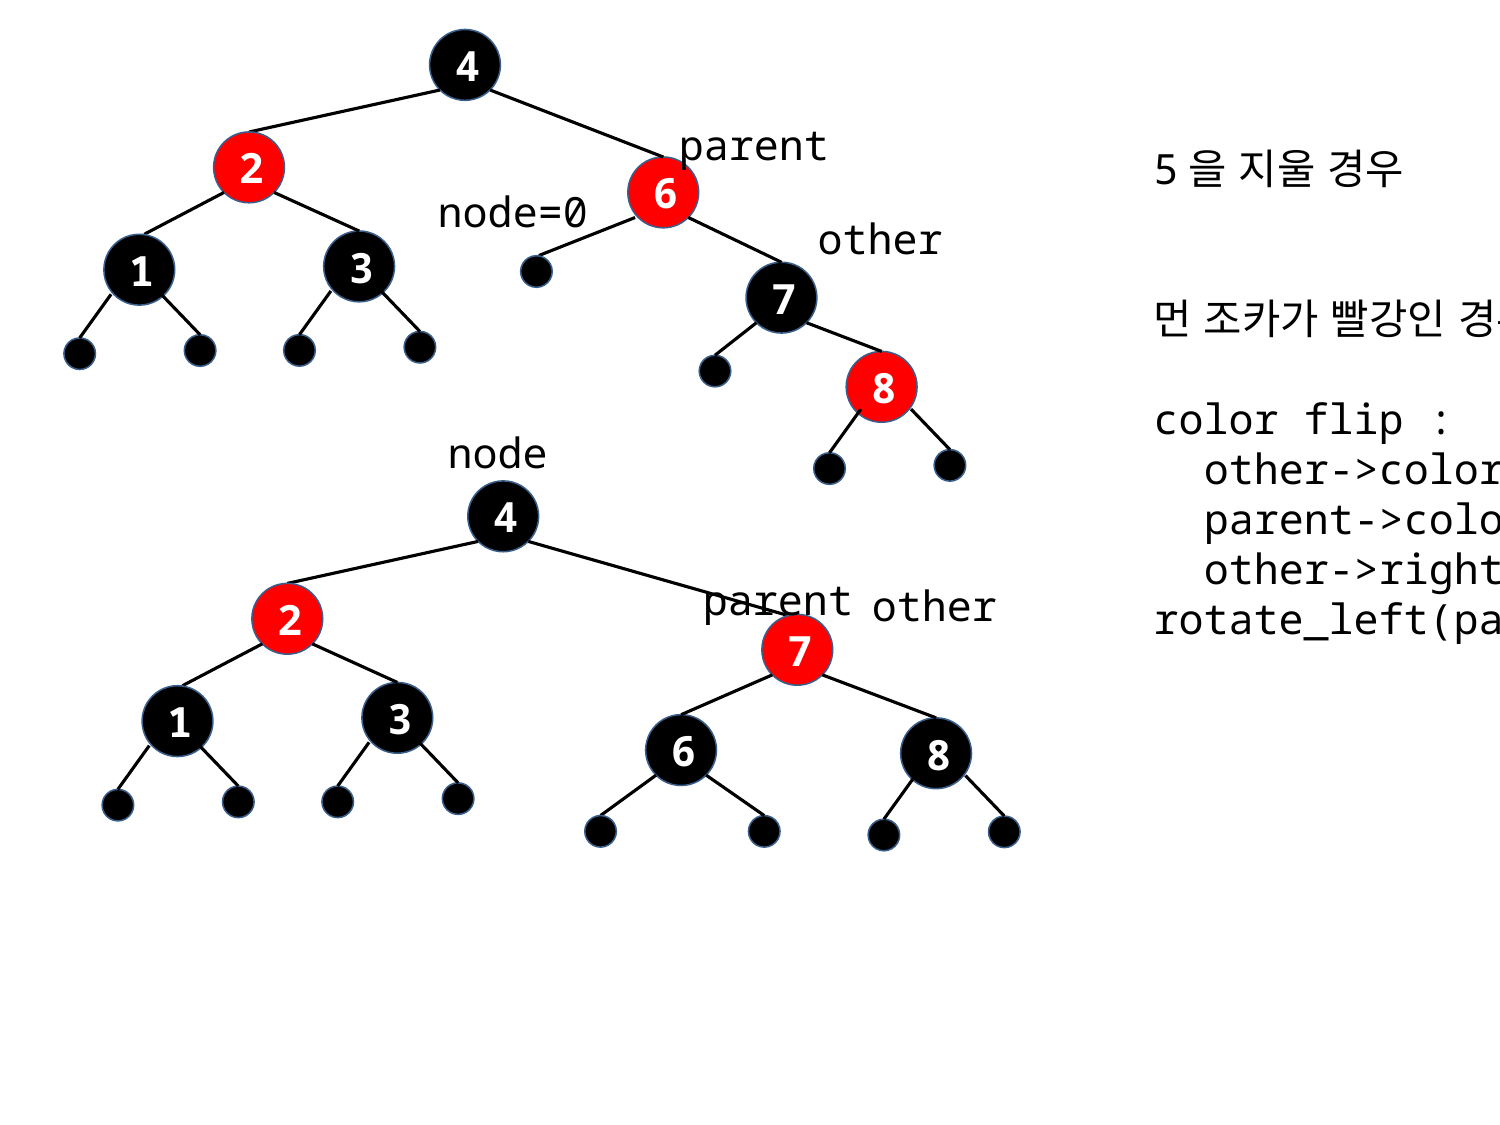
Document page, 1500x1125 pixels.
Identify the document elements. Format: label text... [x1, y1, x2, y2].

text_box [281, 333, 318, 369]
text_box node=0 [422, 178, 603, 244]
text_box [538, 217, 636, 256]
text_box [910, 408, 951, 450]
text_box parent [664, 111, 844, 177]
text_box 1 [101, 232, 177, 308]
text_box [418, 742, 459, 784]
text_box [337, 742, 370, 787]
text_box [182, 333, 218, 369]
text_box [883, 775, 916, 820]
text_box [965, 775, 1005, 817]
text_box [705, 774, 765, 816]
text_box [319, 784, 356, 820]
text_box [714, 322, 757, 356]
text_box other [802, 205, 958, 271]
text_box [79, 294, 112, 339]
text_box [220, 784, 257, 820]
text_box [811, 451, 848, 487]
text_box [822, 674, 937, 719]
text_box 6 [643, 713, 719, 788]
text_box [380, 290, 421, 332]
text_box [582, 814, 619, 850]
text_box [160, 294, 201, 335]
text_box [600, 774, 657, 816]
text_box 6 [625, 164, 701, 230]
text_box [287, 541, 479, 584]
text_box [866, 818, 902, 853]
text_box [117, 745, 150, 790]
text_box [182, 643, 263, 686]
text_box other [857, 572, 1012, 638]
text_box 8 [898, 716, 974, 791]
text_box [528, 541, 804, 621]
text_box 4 [427, 27, 503, 103]
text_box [248, 89, 441, 133]
text_box [697, 354, 733, 389]
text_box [273, 192, 360, 232]
text_box [100, 788, 136, 824]
text_box [440, 781, 476, 817]
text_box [680, 674, 773, 715]
text_box [518, 254, 555, 290]
text_box 5을 지울 경우 먼 조카가 빨강인 경우 color flip : other->color=parent->color; parent->color=BLACK other->right->color=BLACK rotate_left(parent) [1138, 135, 1500, 701]
text_box [746, 813, 783, 850]
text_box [806, 322, 882, 352]
text_box 1 [139, 683, 216, 759]
text_box 2 [249, 581, 325, 657]
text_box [299, 290, 332, 335]
text_box 4 [465, 485, 541, 554]
text_box node [432, 419, 563, 485]
text_box 3 [321, 229, 397, 304]
text_box [402, 330, 438, 366]
text_box [932, 447, 968, 484]
text_box [986, 814, 1023, 850]
text_box 2 [211, 130, 287, 205]
text_box 8 [844, 349, 920, 425]
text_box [144, 192, 225, 235]
text_box [61, 336, 98, 372]
text_box parent [688, 566, 868, 632]
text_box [489, 89, 664, 158]
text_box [688, 217, 782, 263]
text_box 3 [359, 680, 435, 756]
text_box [312, 643, 398, 683]
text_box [829, 408, 862, 453]
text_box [199, 745, 239, 787]
text_box 7 [743, 260, 820, 336]
text_box 7 [759, 632, 835, 688]
